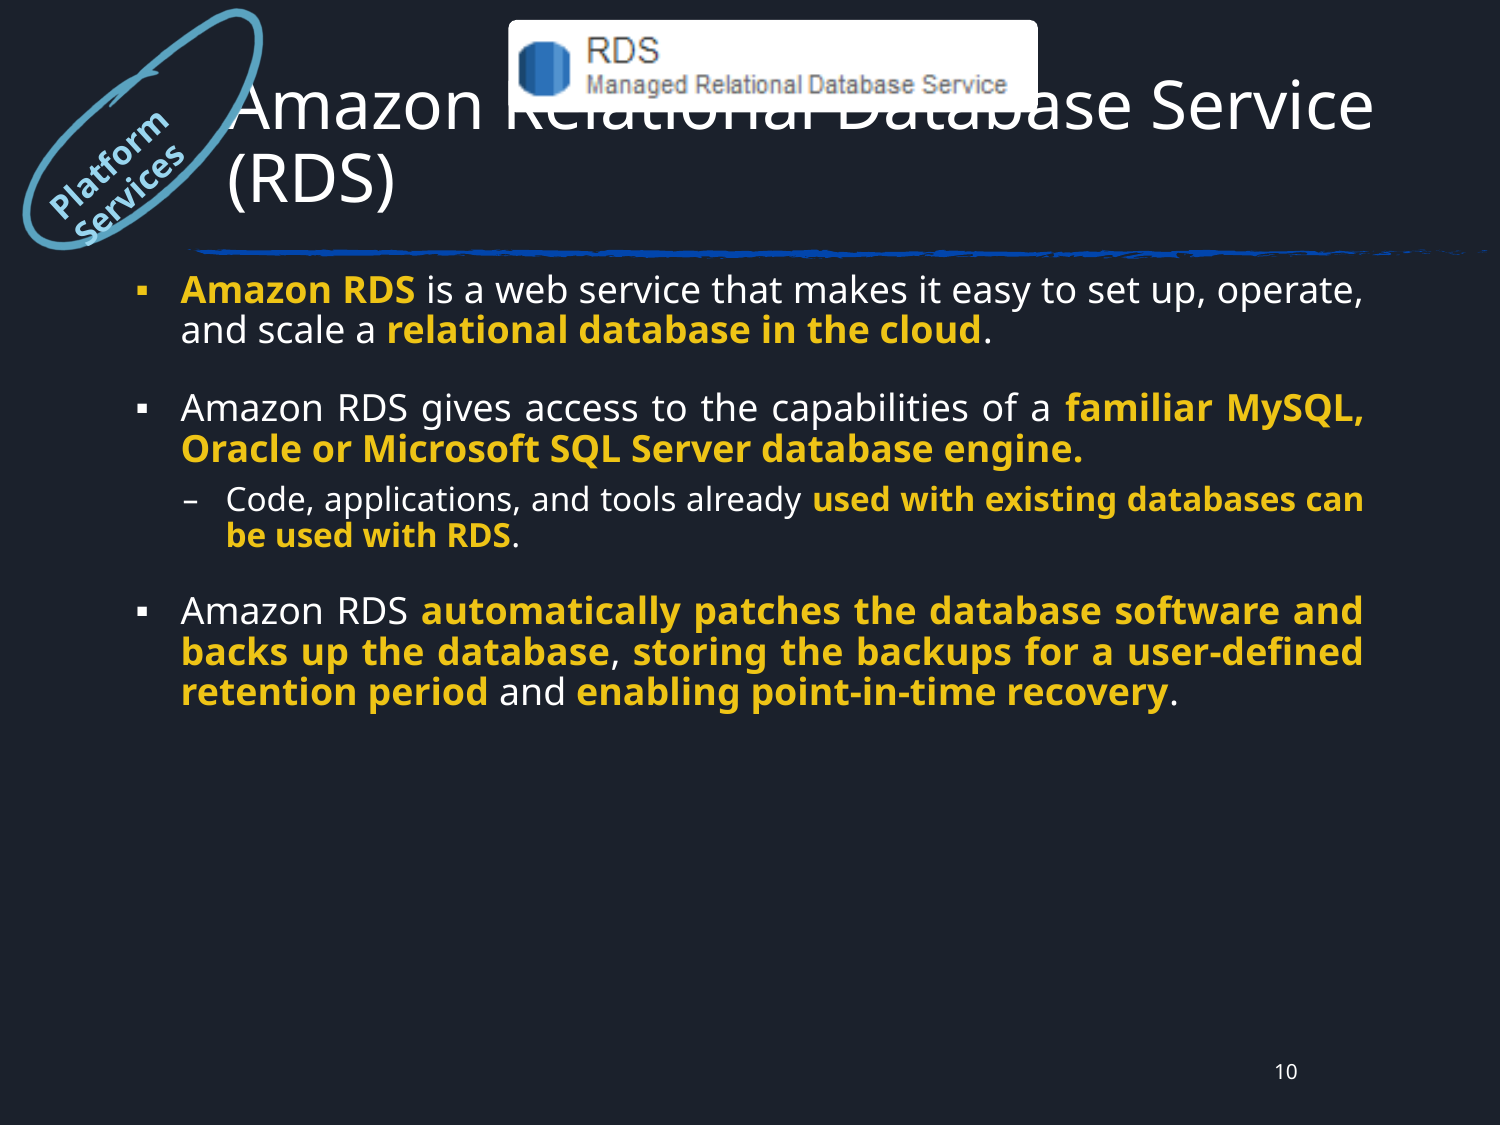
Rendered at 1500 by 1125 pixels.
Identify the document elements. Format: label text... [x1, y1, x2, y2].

list Amazon RDS is a web service that makes it easy to set up, operate, and scale a relational database in the cloud. Amazon RDS gives access to the capabilities of a familiar MySQL, Oracle or Microsoft SQL Server database engine. Code, applications, and tools already used with existing databases can be used with RDS. Amazon RDS automatically patches the database software and backs up the database, storing the backups for a user-defined retention period and enabling point-in-time recovery. [120, 263, 1381, 1039]
slide_number ‹#› [1172, 1050, 1313, 1096]
picture [0, 204, 174, 299]
picture [508, 19, 1039, 113]
title Amazon Relational Database Service (RDS) [212, 57, 1500, 225]
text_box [0, 62, 318, 204]
picture [123, 0, 313, 62]
